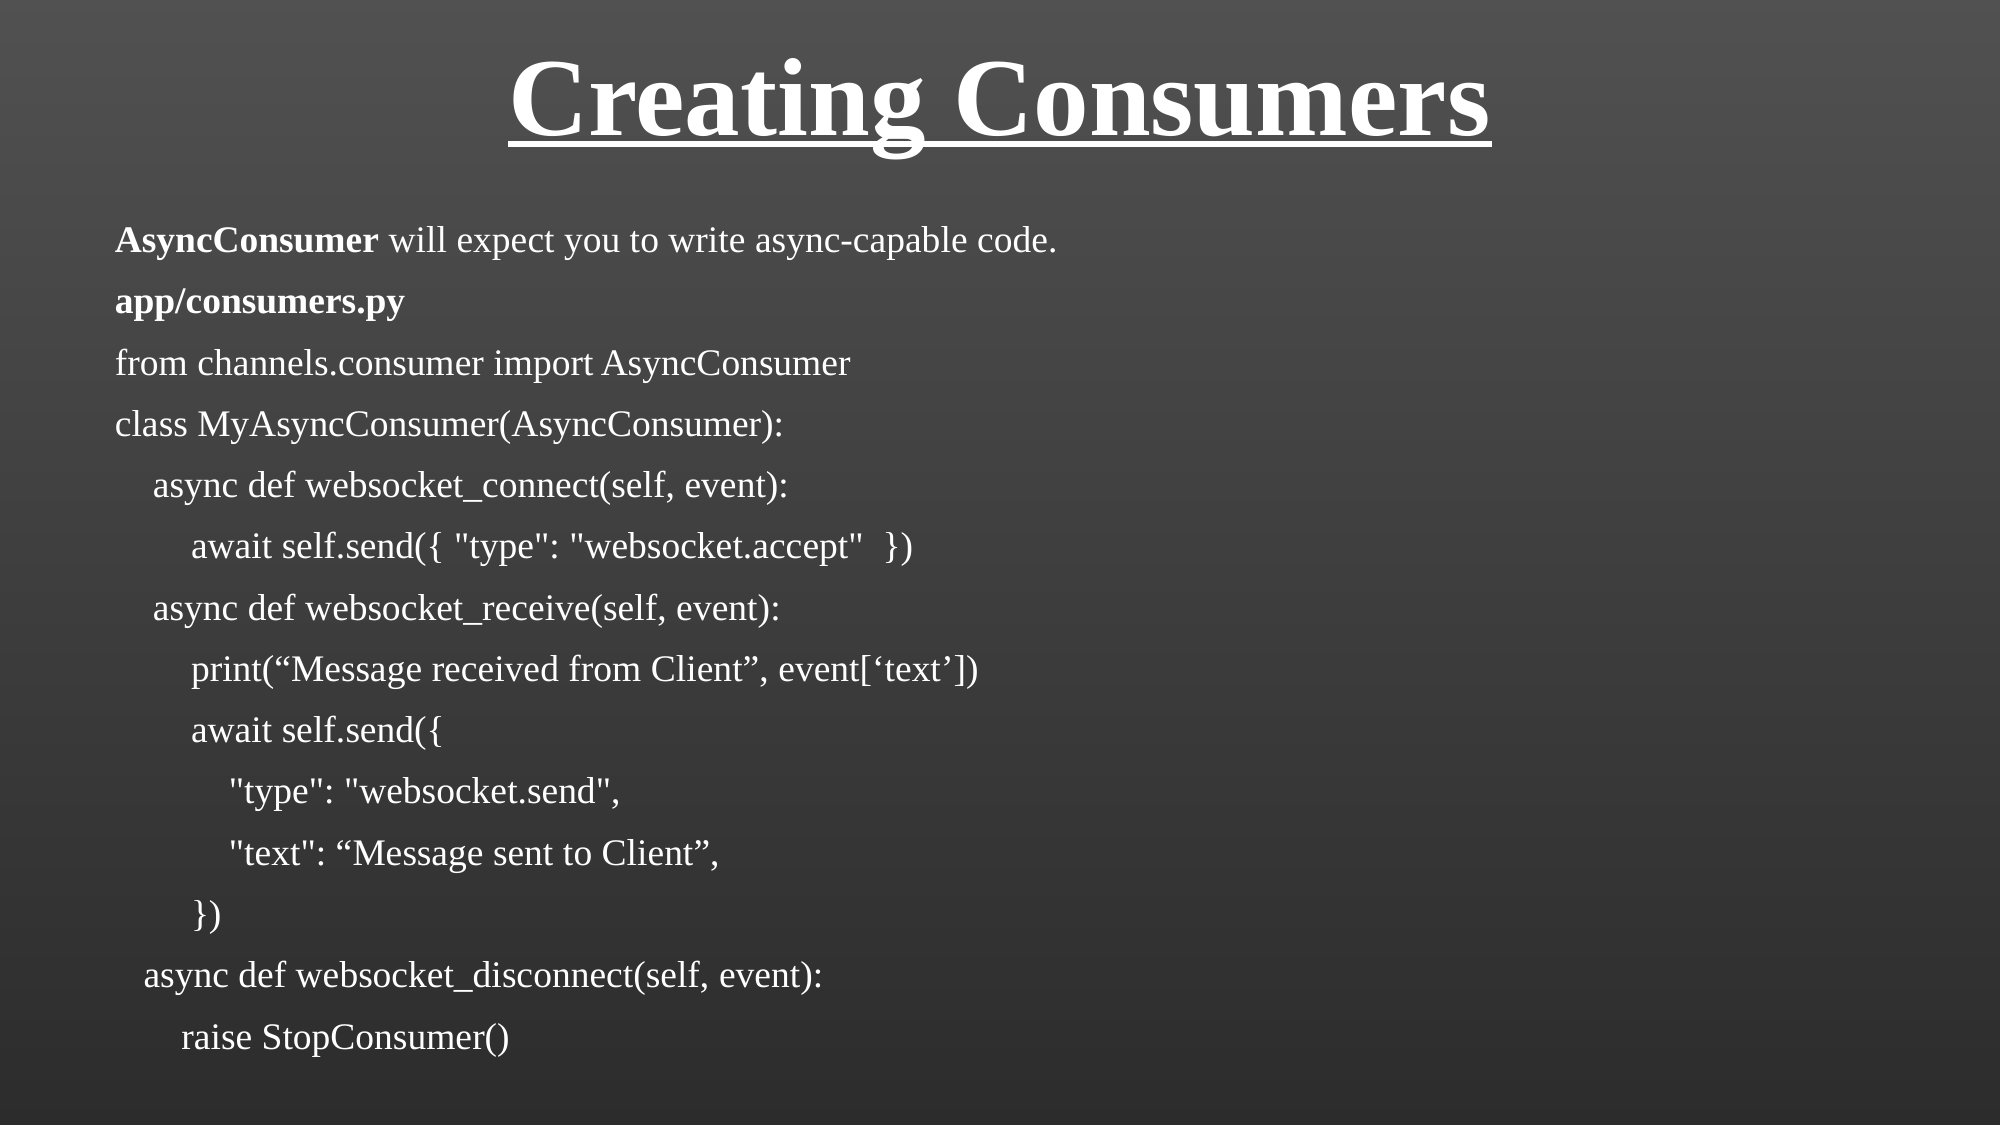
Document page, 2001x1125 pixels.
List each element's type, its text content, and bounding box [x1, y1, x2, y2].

list AsyncConsumer will expect you to write async-capable code. app/consumers.py from channels.consumer import AsyncConsumer class MyAsyncConsumer(AsyncConsumer): async def websocket_connect(self, event): await self.send({ "type": "websocket.accept" }) async def websocket_receive(self, event): print(“Message received from Client”, event[‘text’]) await self.send({ "type": "websocket.send", "text": “Message sent to Client”, }) async def websocket_disconnect(self, event): raise StopConsumer() [99, 212, 1900, 1030]
title Creating Consumers [99, 5, 1900, 193]
